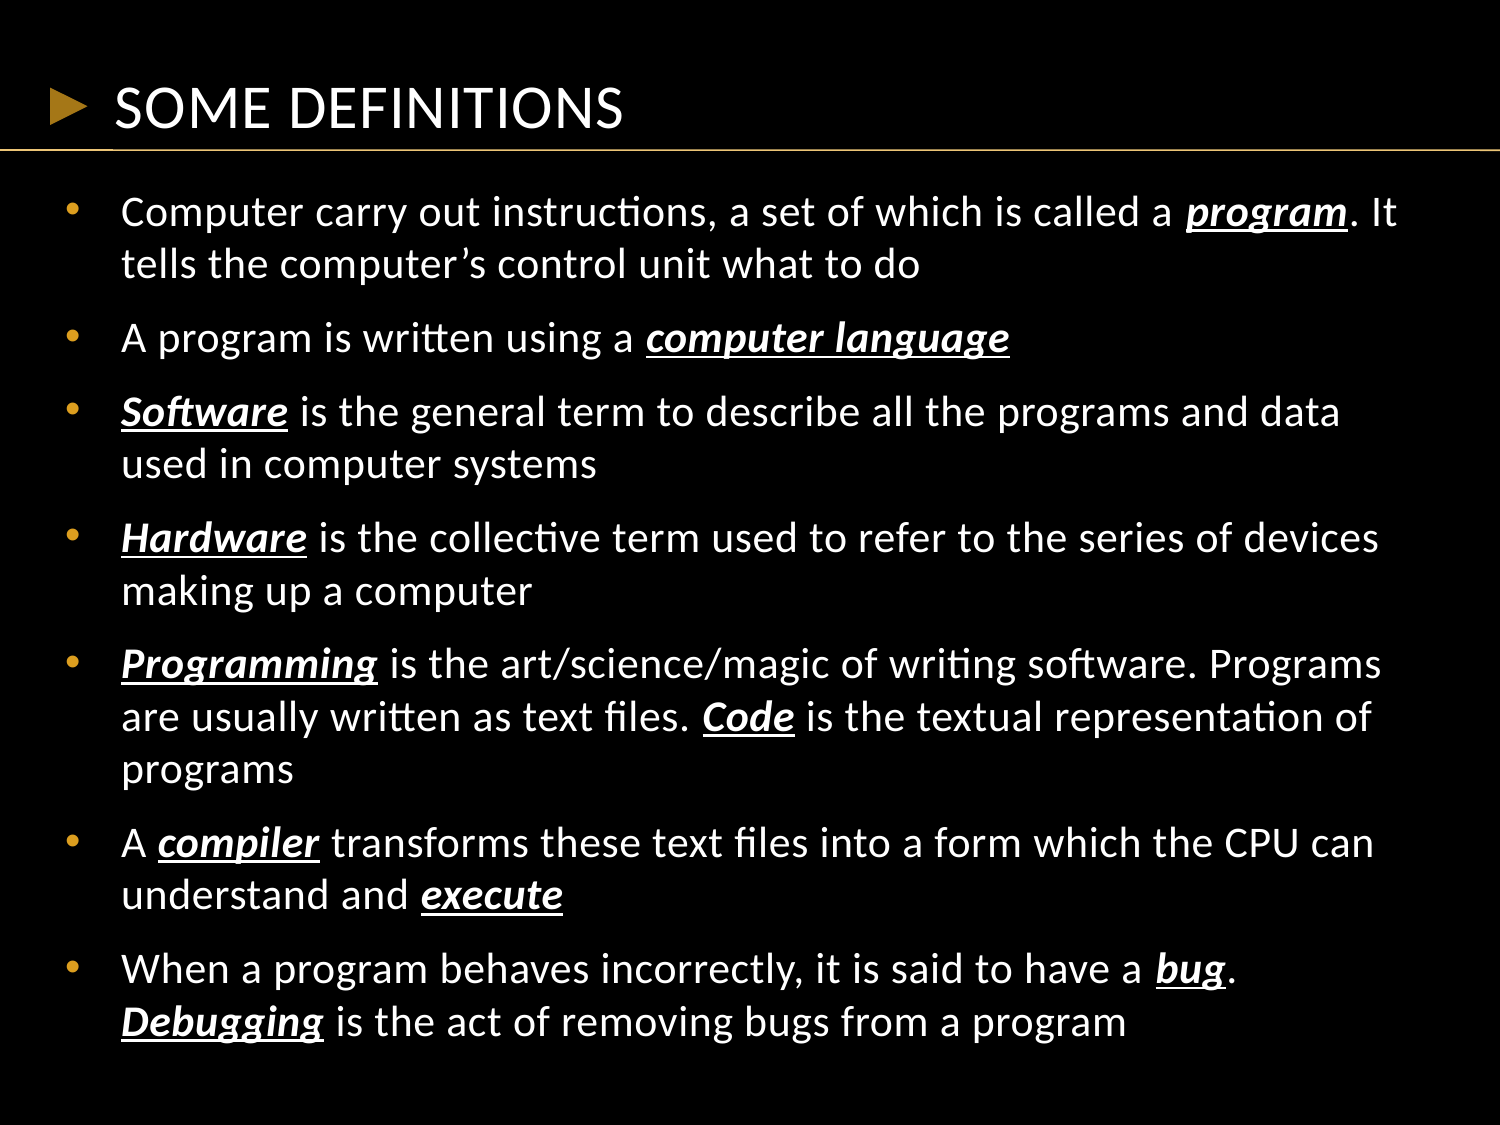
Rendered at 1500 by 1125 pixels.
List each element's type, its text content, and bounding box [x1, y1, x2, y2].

list Computer carry out instructions, a set of which is called a program. It tells the computer’s control unit what to do A program is written using a computer language Software is the general term to describe all the programs and data used in computer systems Hardware is the collective term used to refer to the series of devices making up a computer Programming is the art/science/magic of writing software. Programs are usually written as text files. Code is the textual representation of programs A compiler transforms these text files into a form which the CPU can understand and execute When a program behaves incorrectly, it is said to have a bug. Debugging is the act of removing bugs from a program [50, 174, 1425, 1090]
title Some definitions [99, 45, 1400, 149]
